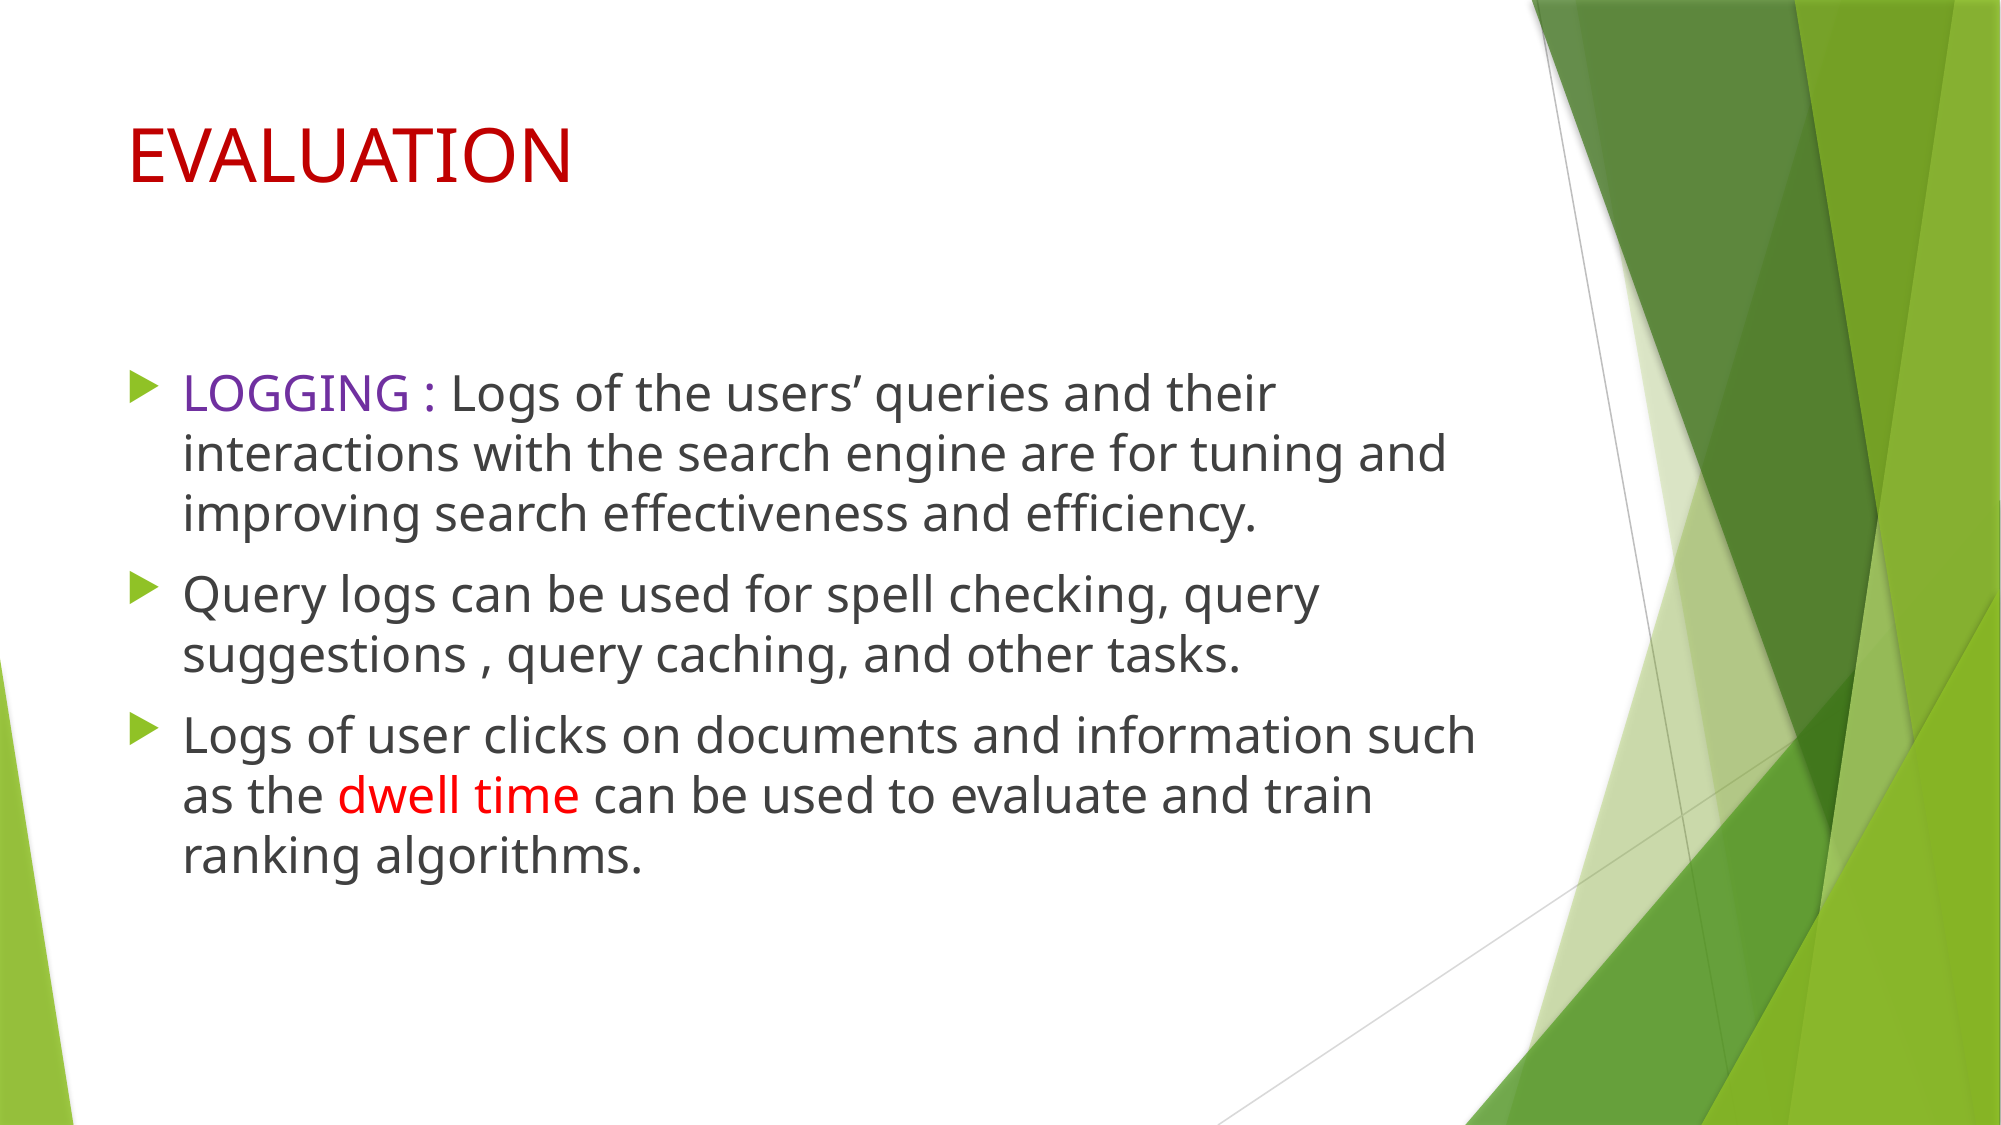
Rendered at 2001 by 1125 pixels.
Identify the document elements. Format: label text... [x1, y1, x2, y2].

list LOGGING : Logs of the users’ queries and their interactions with the search engine are for tuning and improving search effectiveness and efficiency. Query logs can be used for spell checking, query suggestions , query caching, and other tasks. Logs of user clicks on documents and information such as the dwell time can be used to evaluate and train ranking algorithms. [111, 354, 1522, 992]
title EVALUATION [111, 99, 1522, 317]
